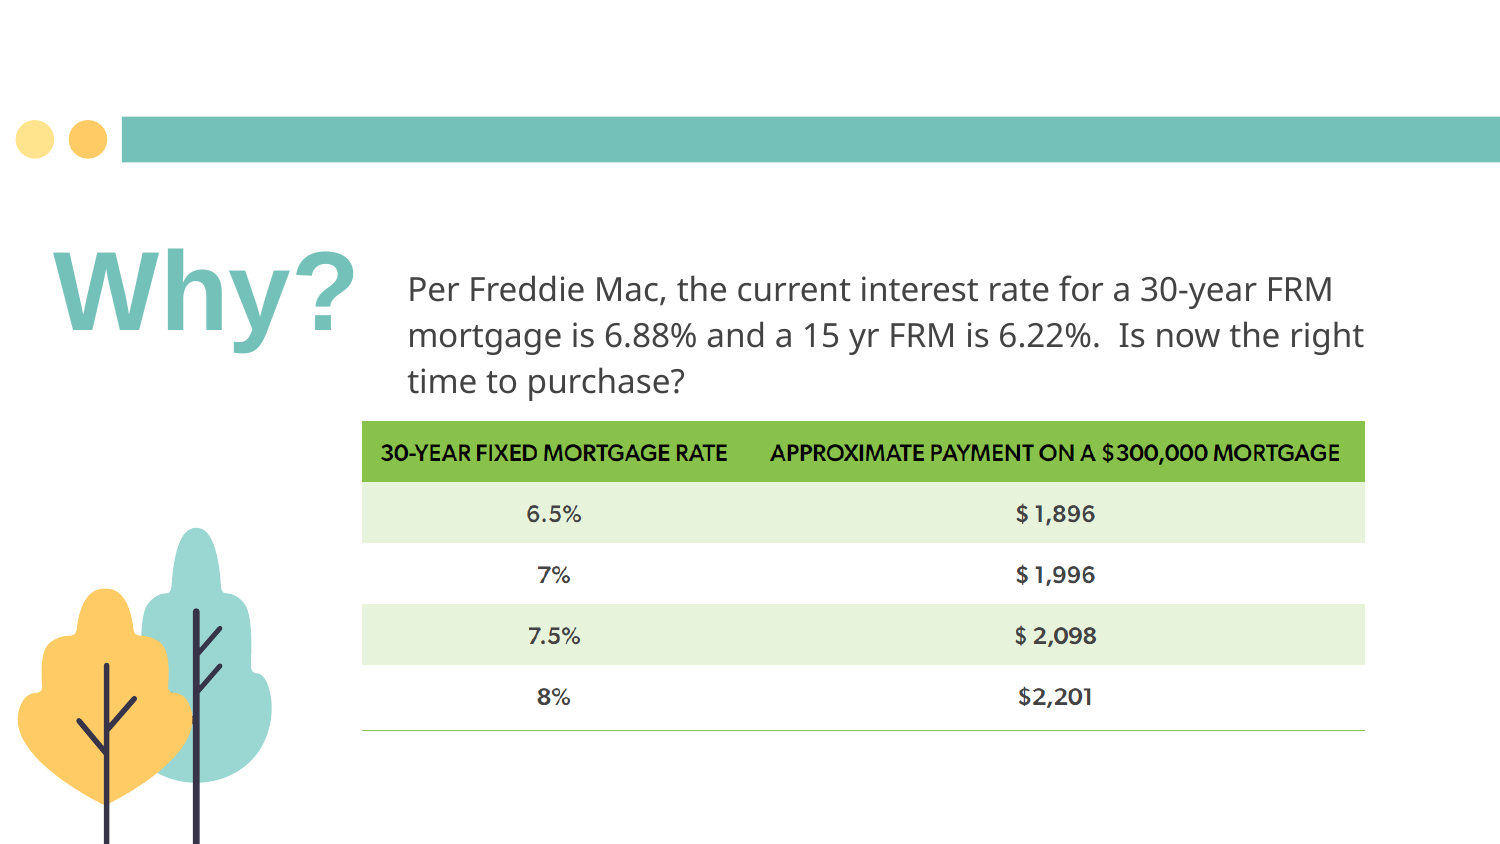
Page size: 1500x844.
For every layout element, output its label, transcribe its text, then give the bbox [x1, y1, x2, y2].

picture [342, 404, 1429, 736]
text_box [0, 588, 211, 844]
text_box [119, 527, 273, 844]
text_box Per Freddie Mac, the current interest rate for a 30-year FRM mortgage is 6.88% and a 15 yr FRM is 6.22%. Is now the right time to purchase? [392, 247, 1442, 697]
text_box Why? [38, 210, 407, 361]
